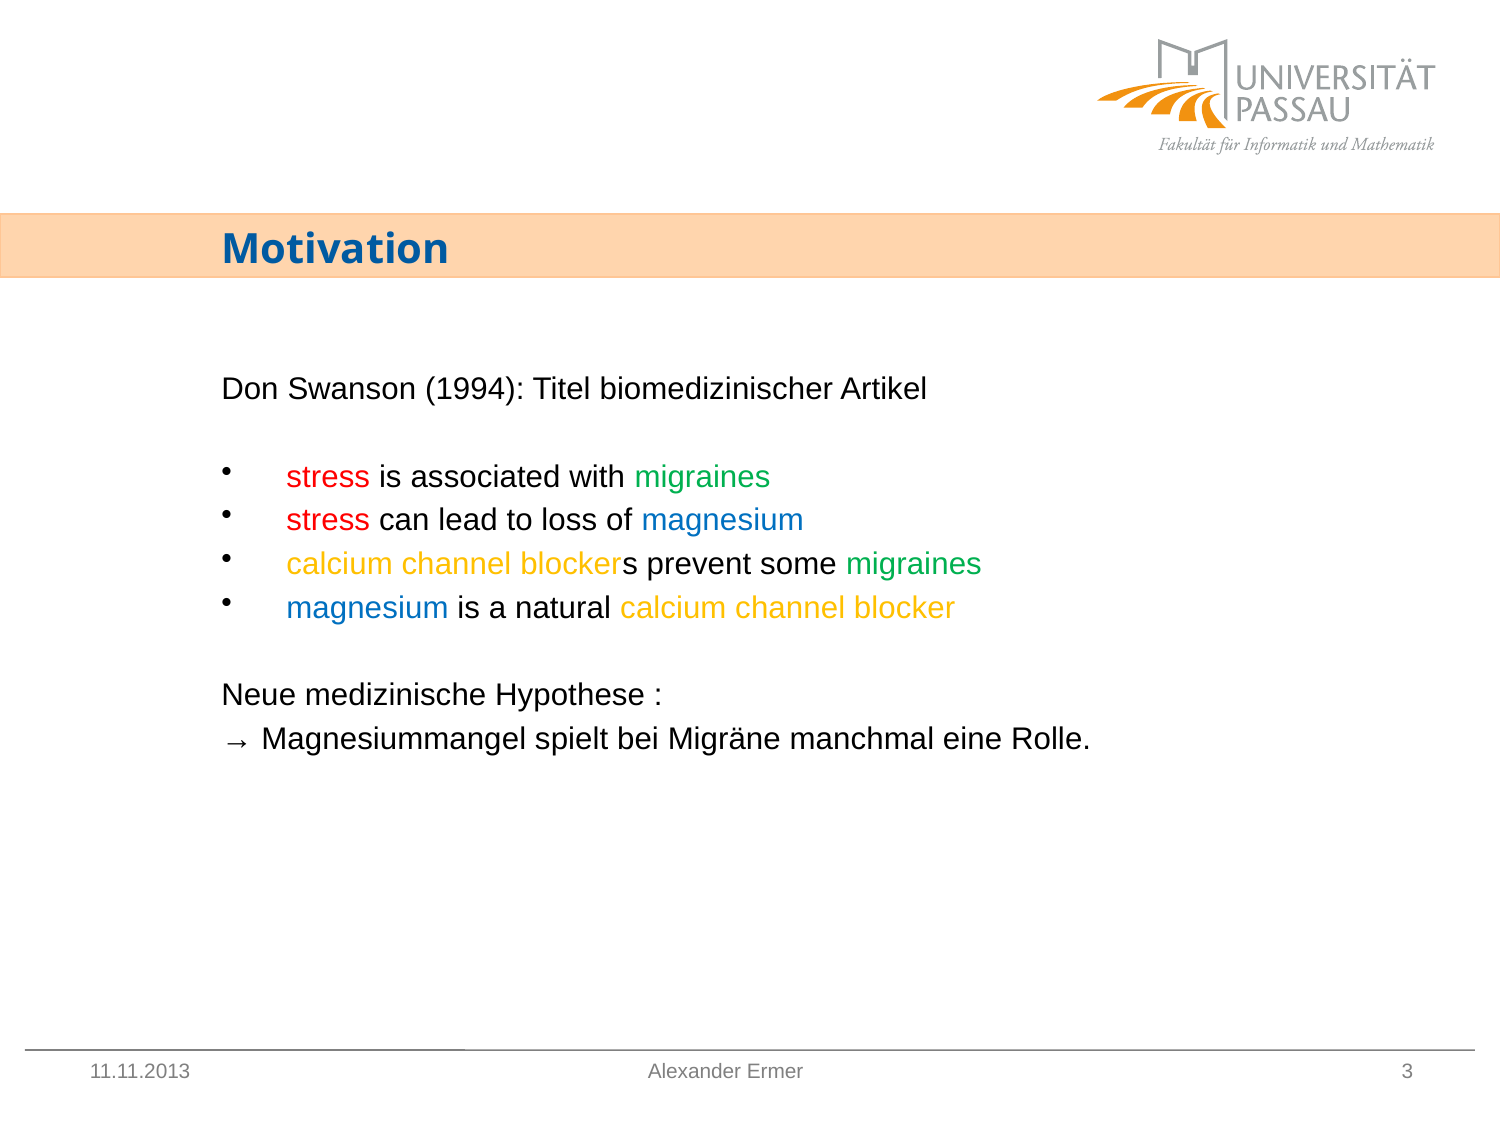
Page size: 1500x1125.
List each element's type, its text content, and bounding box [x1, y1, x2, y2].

list Don Swanson (1994): Titel biomedizinischer Artikel stress is associated with migraines stress can lead to loss of magnesium calcium channel blockers prevent some migraines magnesium is a natural calcium channel blocker Neue medizinische Hypothese : → Magnesiummangel spielt bei Migräne manchmal eine Rolle. [206, 360, 1419, 909]
title Motivation [206, 152, 1437, 341]
